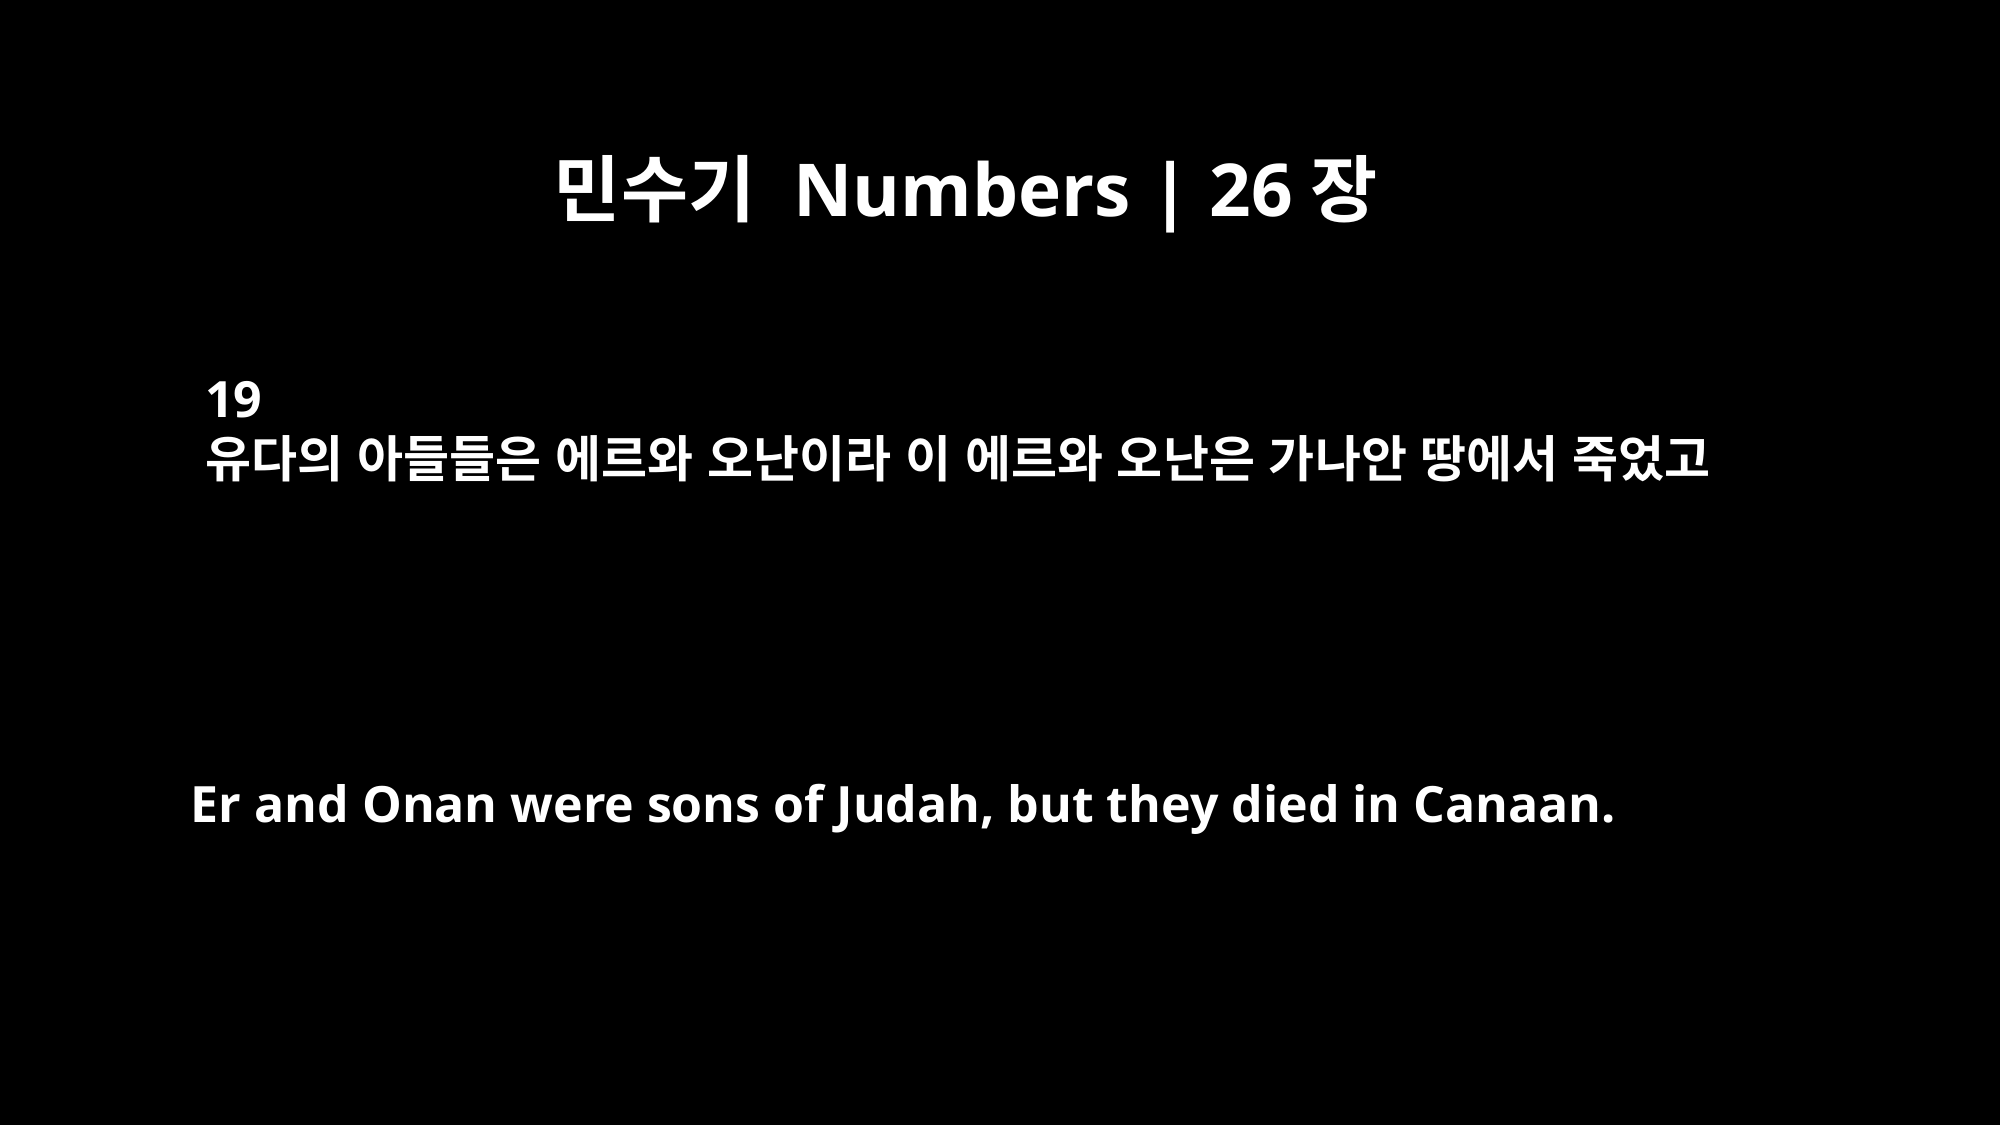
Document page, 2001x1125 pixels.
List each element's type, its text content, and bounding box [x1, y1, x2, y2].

text_box 민수기 Numbers | 26장 [538, 136, 1393, 239]
text_box 19 유다의 아들들은 에르와 오난이라 이 에르와 오난은 가나안 땅에서 죽었고 [190, 359, 1727, 495]
text_box Er and Onan were sons of Judah, but they died in Canaan. [176, 764, 1632, 840]
